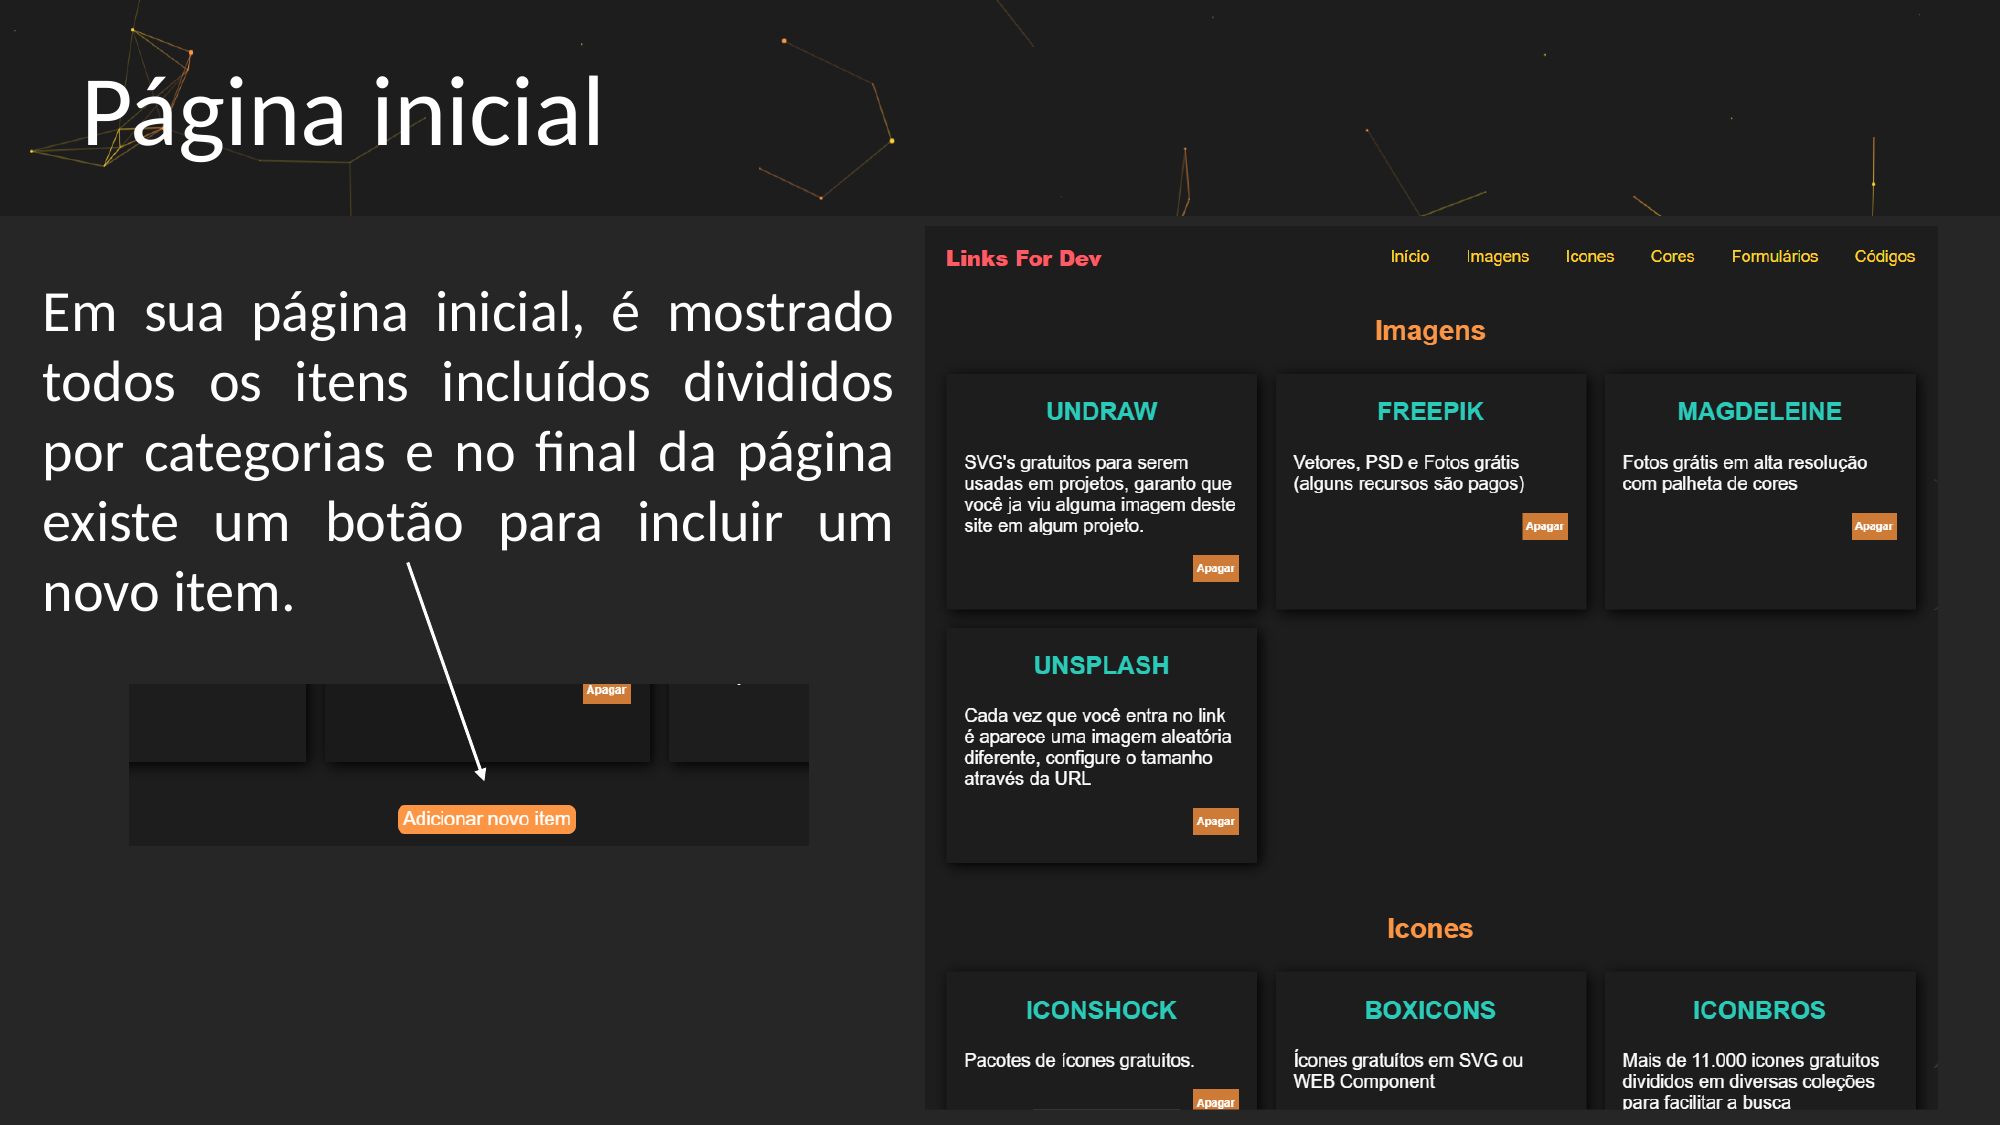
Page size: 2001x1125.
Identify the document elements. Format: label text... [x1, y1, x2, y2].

picture [0, 0, 2000, 216]
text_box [407, 562, 485, 782]
picture [129, 684, 809, 846]
picture [925, 226, 1938, 1110]
text_box Em sua página inicial, é mostrado todos os itens incluídos divididos por categorias e no final da página existe um botão para incluir um novo item. [28, 265, 910, 631]
